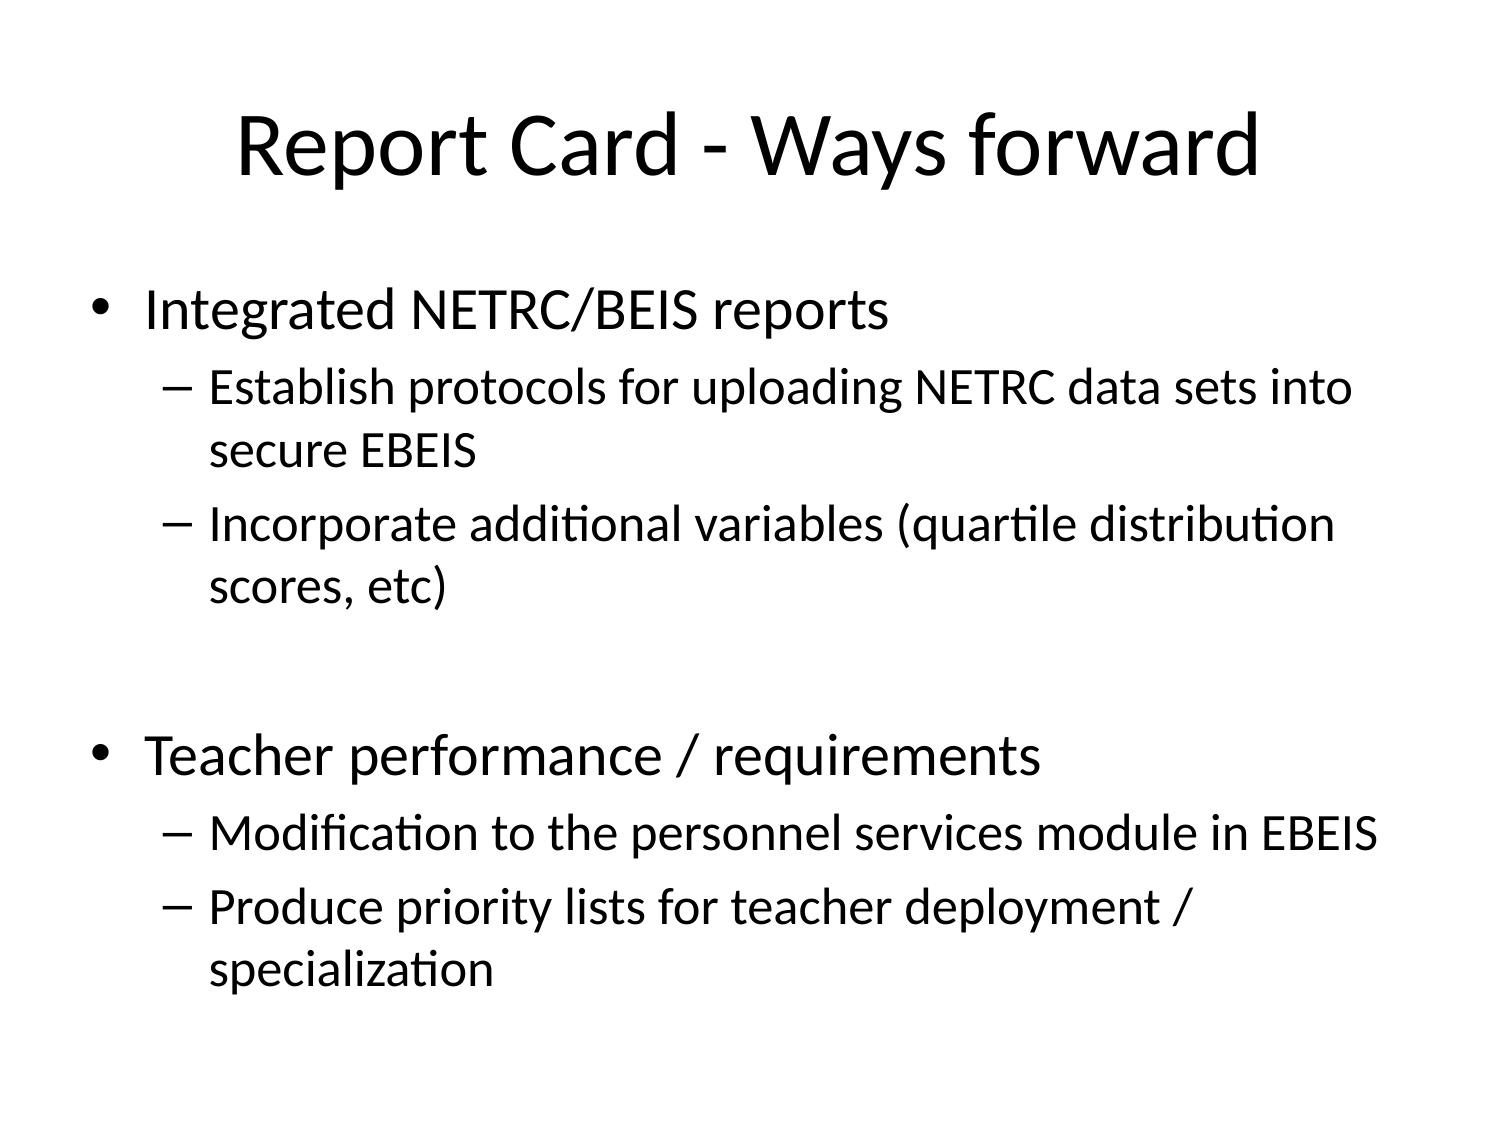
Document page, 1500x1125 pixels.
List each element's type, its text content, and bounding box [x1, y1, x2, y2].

list Integrated NETRC/BEIS reports Establish protocols for uploading NETRC data sets into secure EBEIS Incorporate additional variables (quartile distribution scores, etc) Teacher performance / requirements Modification to the personnel services module in EBEIS Produce priority lists for teacher deployment / specialization [75, 262, 1425, 1005]
title Report Card - Ways forward [75, 45, 1425, 233]
